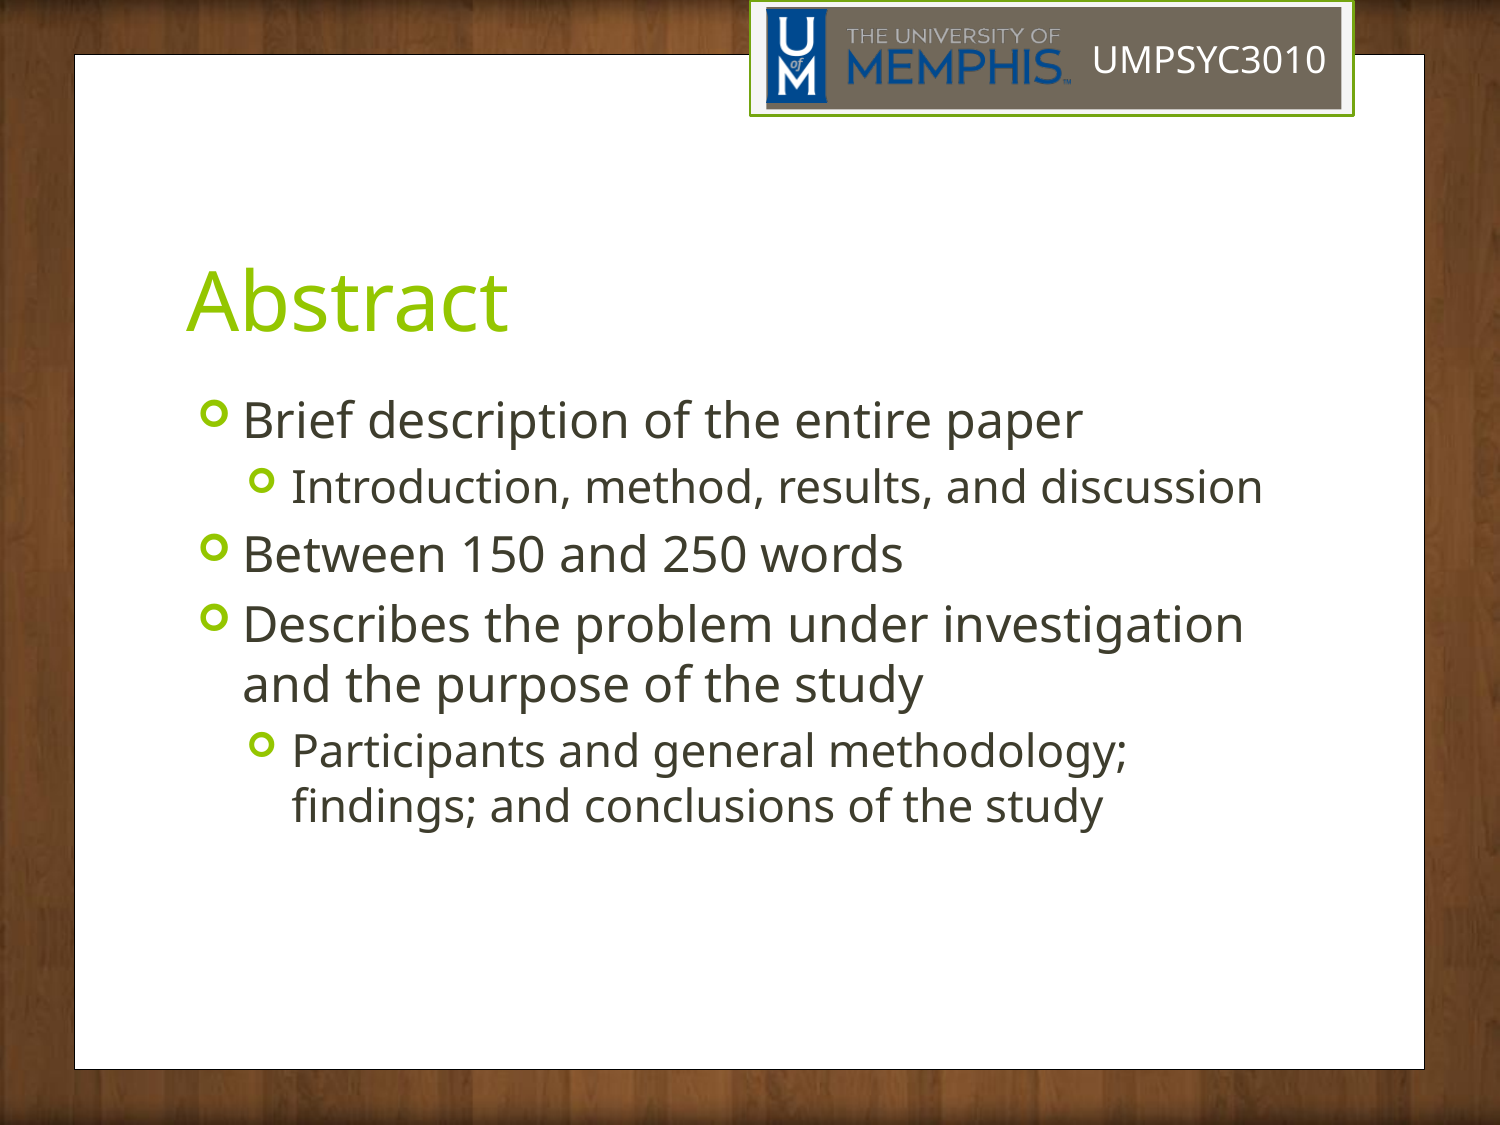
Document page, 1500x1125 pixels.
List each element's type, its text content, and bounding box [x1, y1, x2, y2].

title Abstract [171, 168, 1324, 357]
list Brief description of the entire paper Introduction, method, results, and discussion Between 150 and 250 words Describes the problem under investigation and the purpose of the study Participants and general methodology; findings; and conclusions of the study [171, 381, 1283, 957]
picture [766, 9, 1071, 103]
picture [0, 0, 1500, 1125]
